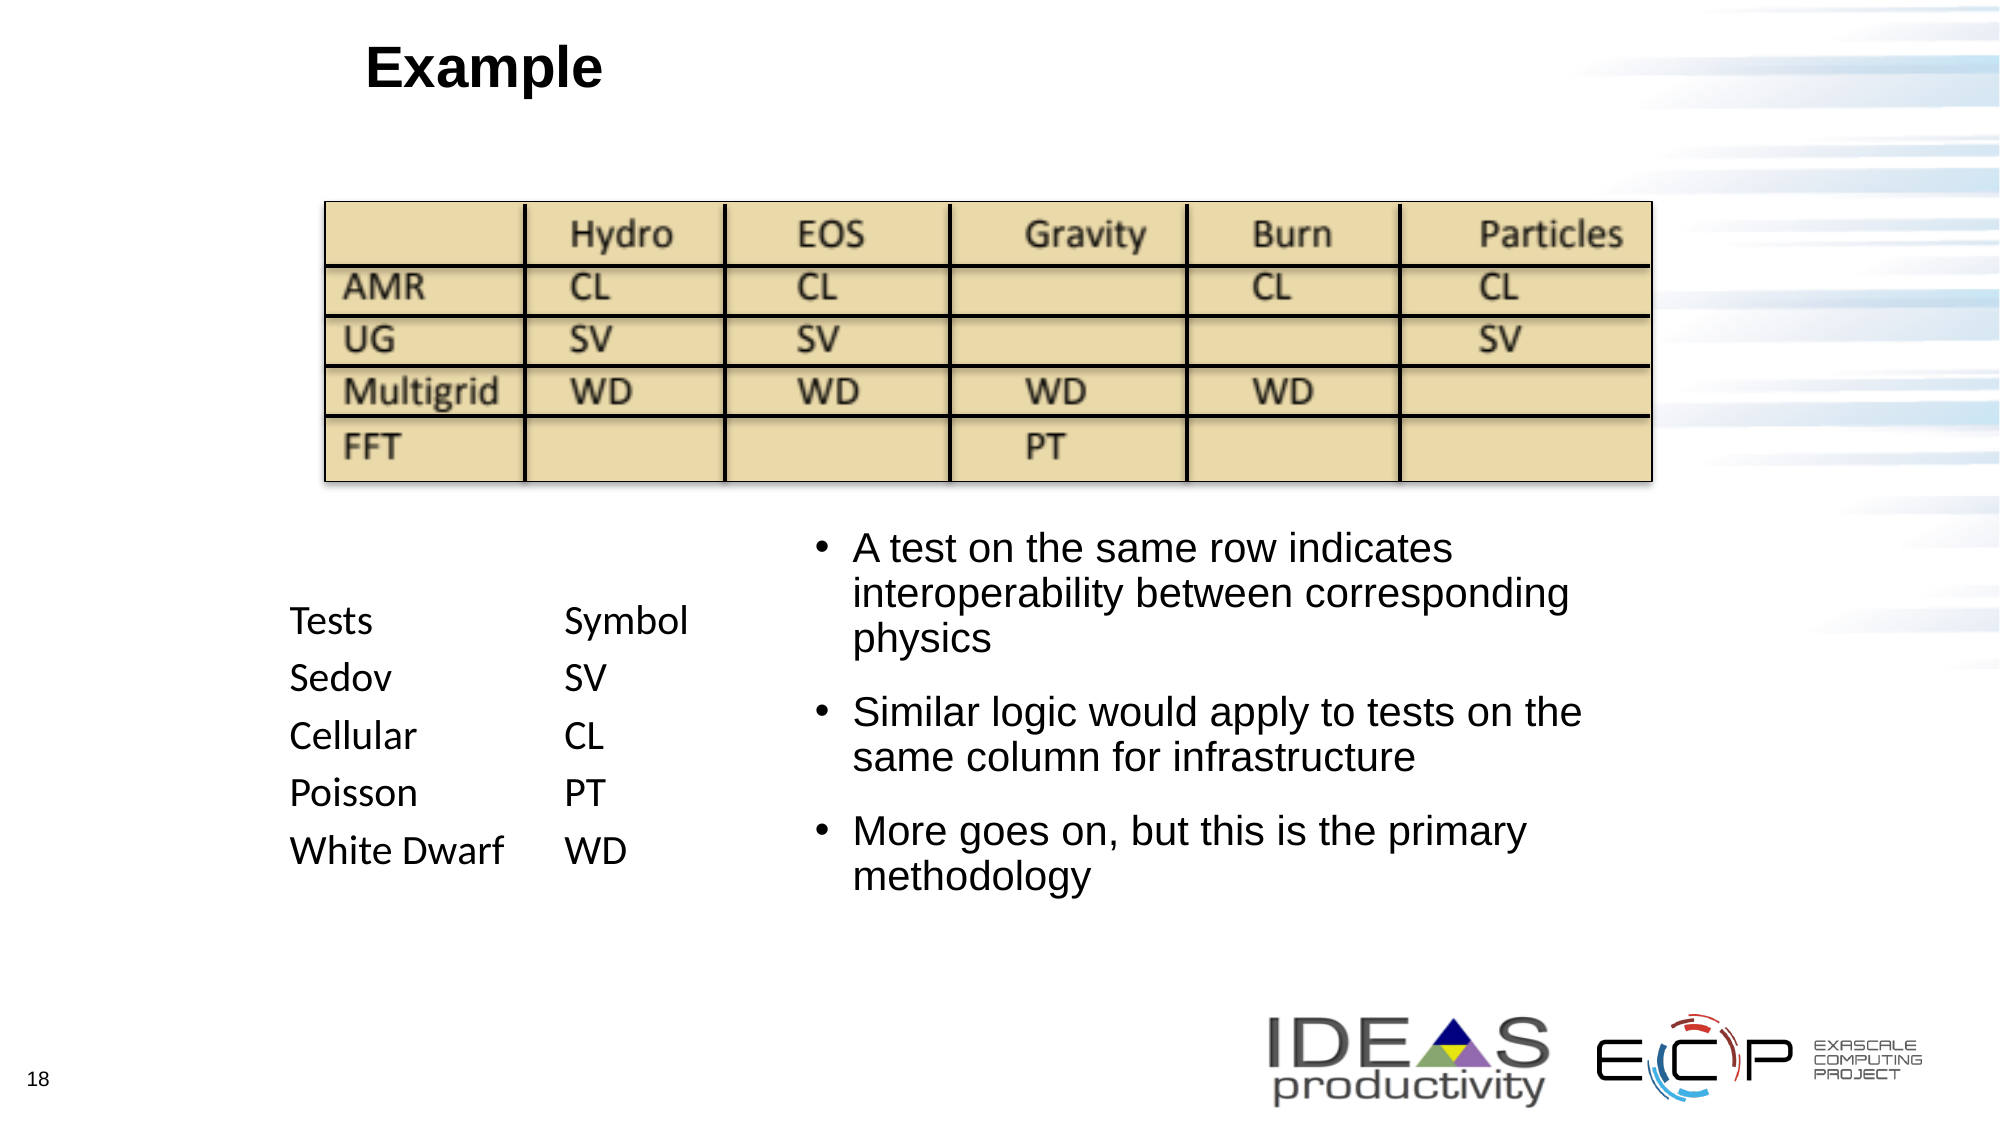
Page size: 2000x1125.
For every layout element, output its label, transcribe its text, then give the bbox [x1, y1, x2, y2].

table_cell White Dwarf [287, 817, 562, 875]
table_cell Cellular [287, 702, 562, 760]
table_cell SV [562, 645, 799, 702]
title Example [349, 32, 1700, 117]
list A test on the same row indicates interoperability between corresponding physics Similar logic would apply to tests on the same column for infrastructure More goes on, but this is the primary methodology [799, 532, 1650, 944]
table_cell Sedov [287, 645, 562, 702]
table_header Symbol [562, 587, 799, 645]
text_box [287, 153, 1714, 524]
table_cell WD [562, 817, 799, 875]
picture [1257, 1009, 1560, 1115]
table_cell PT [562, 760, 799, 817]
table_cell Poisson [287, 760, 562, 817]
table_header Tests [287, 587, 562, 645]
table_cell CL [562, 702, 799, 760]
picture [1531, 0, 2000, 669]
picture [1597, 1014, 1922, 1102]
